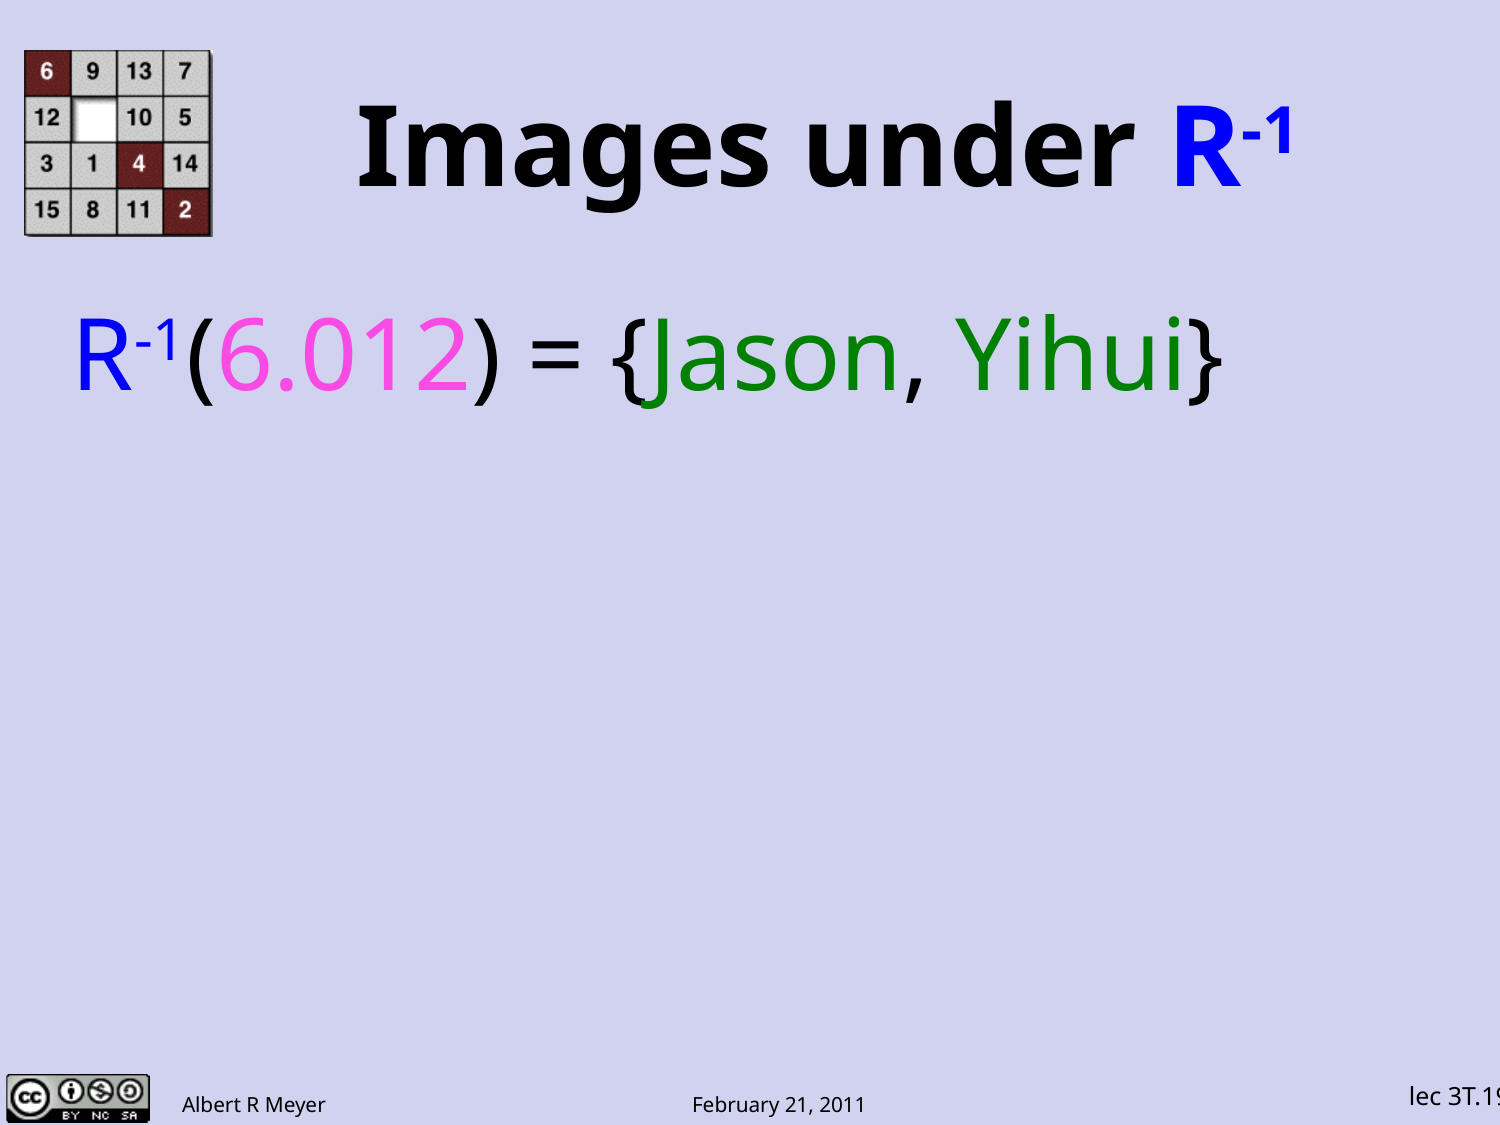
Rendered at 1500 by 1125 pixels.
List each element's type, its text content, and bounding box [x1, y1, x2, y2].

picture [24, 50, 213, 237]
list R-1(6.012) = {Jason, Yihui} [56, 282, 1415, 997]
title Images under R-1 [270, 59, 1386, 225]
picture [6, 1074, 150, 1123]
